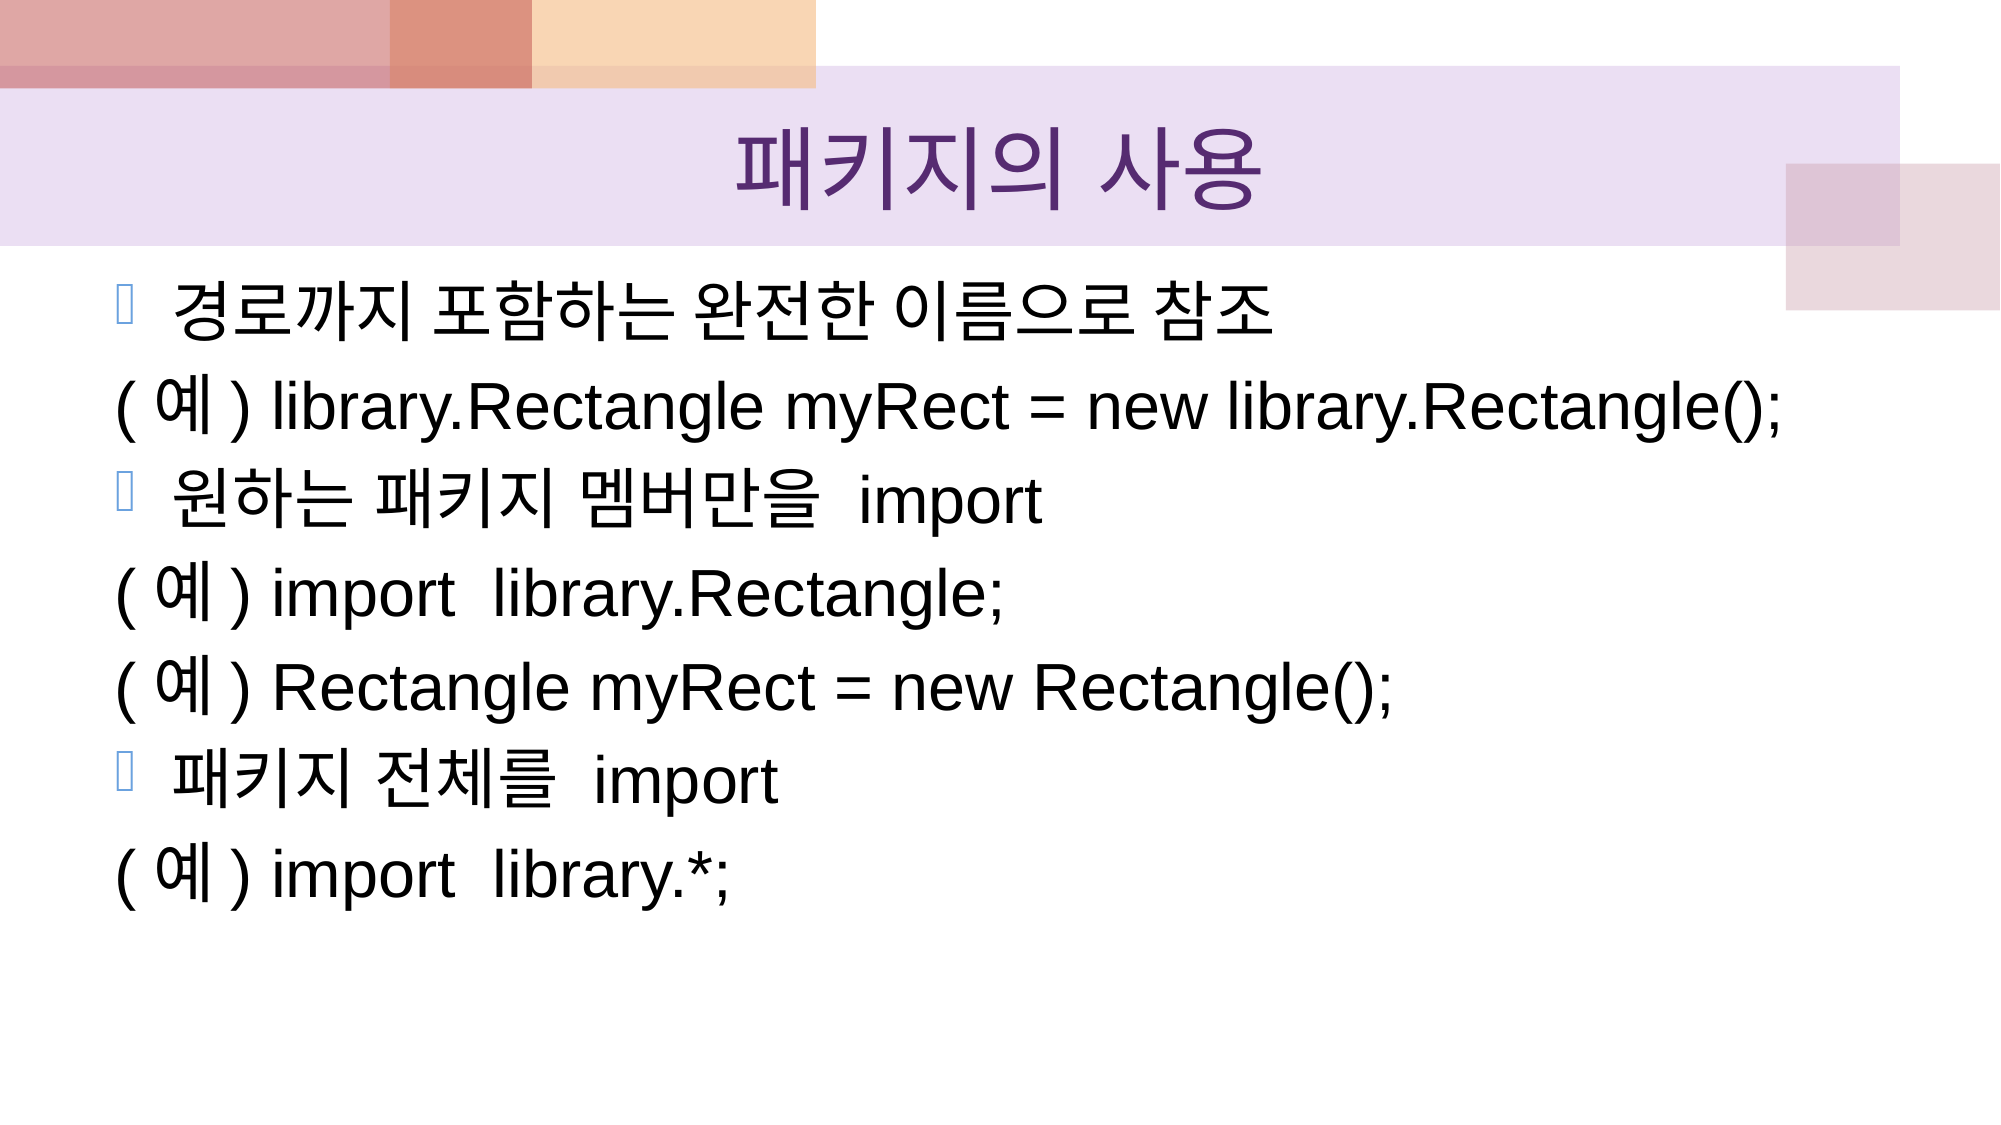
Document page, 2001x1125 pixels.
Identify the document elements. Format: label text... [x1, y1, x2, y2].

text_box 경로까지 포함하는 완전한 이름으로 참조 (예) library.Rectangle myRect = new library.Rectangle(); 원하는 패키지 멤버만을 import (예) import library.Rectangle; (예) Rectangle myRect = new Rectangle(); 패키지 전체를 import (예) import library.*; [99, 262, 1900, 1005]
title 패키지의 사용 [99, 88, 1900, 246]
